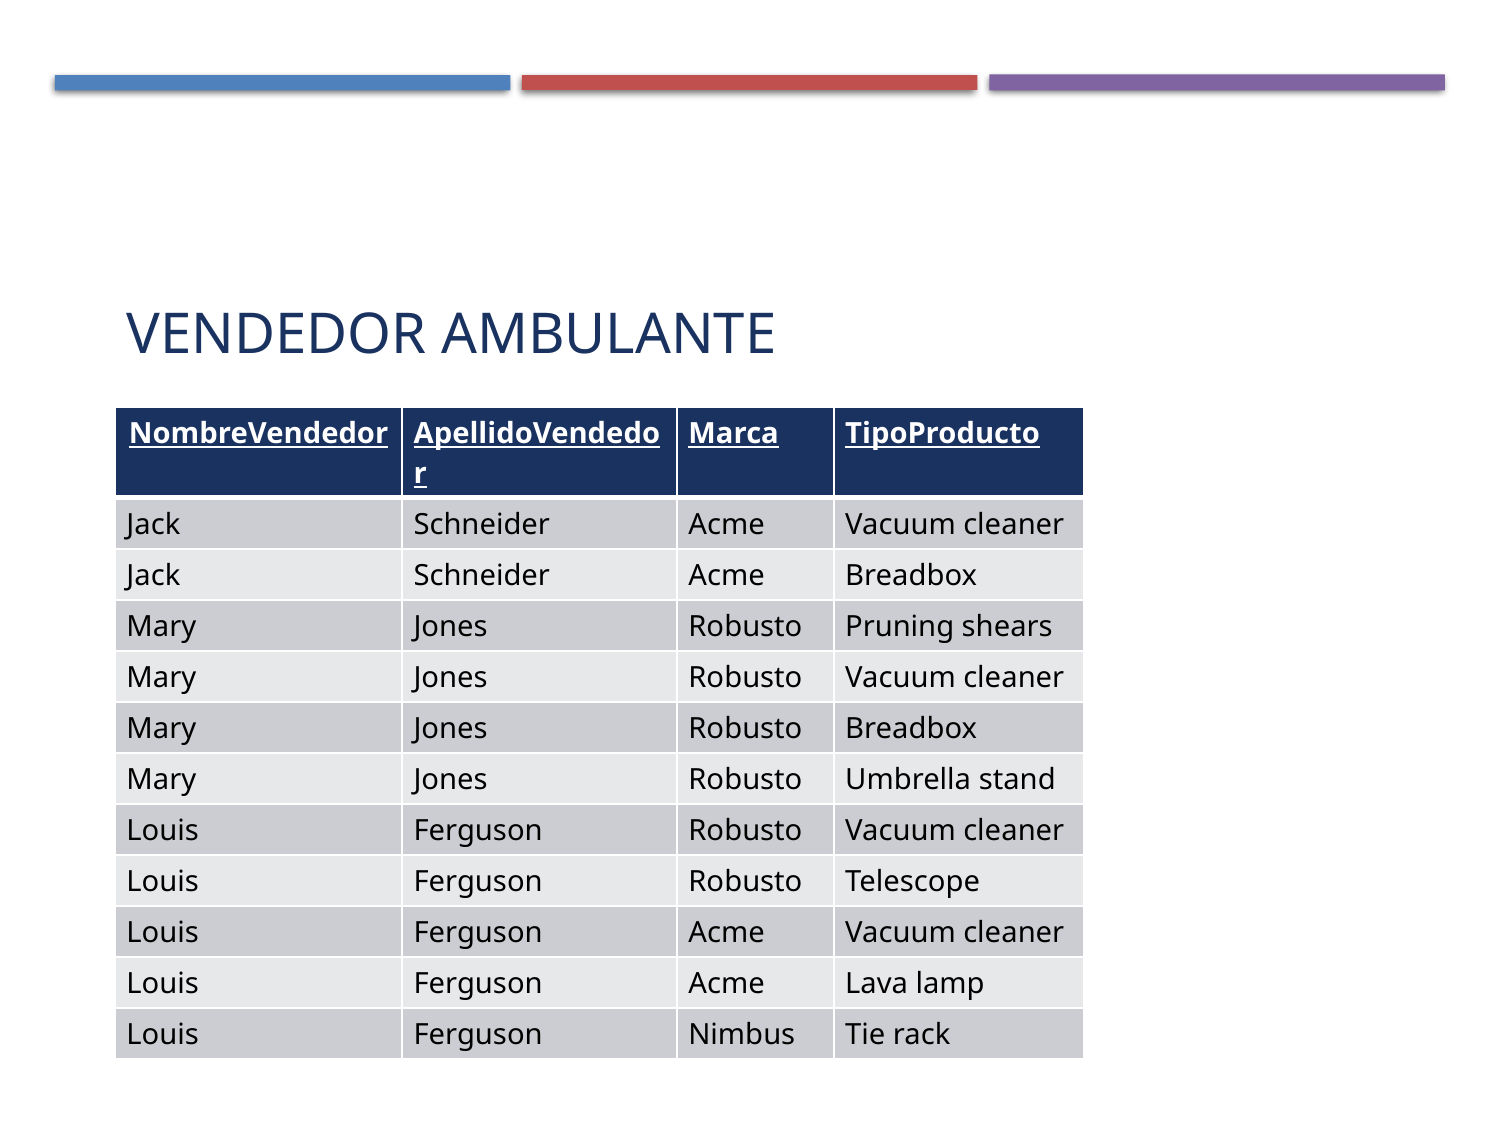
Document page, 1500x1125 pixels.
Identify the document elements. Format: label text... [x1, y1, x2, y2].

table_cell Louis [116, 805, 401, 854]
table_cell Louis [116, 856, 401, 905]
table_cell Robusto [678, 703, 833, 752]
table_cell Ferguson [403, 805, 676, 854]
table_cell Robusto [678, 856, 833, 905]
table_cell Ferguson [403, 907, 676, 956]
table_cell Louis [116, 958, 401, 1007]
table_cell Acme [678, 958, 833, 1007]
table_cell Jones [403, 652, 676, 701]
table_cell Lava lamp [835, 958, 1083, 1007]
table_cell Vacuum cleaner [835, 652, 1083, 701]
table_cell Acme [678, 500, 833, 548]
table_cell Jones [403, 754, 676, 803]
table_cell Robusto [678, 601, 833, 650]
table_cell Louis [116, 907, 401, 956]
table_cell Mary [116, 652, 401, 701]
table_cell Umbrella stand [835, 754, 1083, 803]
table_cell Schneider [403, 500, 676, 548]
table_cell Nimbus [678, 1009, 833, 1058]
table_cell Ferguson [403, 1009, 676, 1058]
table_cell Vacuum cleaner [835, 907, 1083, 956]
table_cell Pruning shears [835, 601, 1083, 650]
table_cell Jack [116, 500, 401, 548]
table_cell Mary [116, 754, 401, 803]
table_cell Robusto [678, 652, 833, 701]
table_header NombreVendedor [116, 408, 401, 495]
table_cell Breadbox [835, 550, 1083, 599]
table_cell Acme [678, 550, 833, 599]
table_cell Vacuum cleaner [835, 500, 1083, 548]
table_cell Robusto [678, 754, 833, 803]
table_cell Jones [403, 601, 676, 650]
table_header TipoProducto [835, 408, 1083, 495]
table_cell Robusto [678, 805, 833, 854]
table_cell Schneider [403, 550, 676, 599]
table_cell Ferguson [403, 856, 676, 905]
table_cell Breadbox [835, 703, 1083, 752]
table_cell Telescope [835, 856, 1083, 905]
table_header Marca [678, 408, 833, 495]
table_cell Ferguson [403, 958, 676, 1007]
table_cell Vacuum cleaner [835, 805, 1083, 854]
text_box vendedor ambulante [115, 291, 1468, 387]
table_cell Jones [403, 703, 676, 752]
table_header ApellidoVendedor [403, 408, 676, 495]
table_cell Mary [116, 601, 401, 650]
table_cell Mary [116, 703, 401, 752]
table_cell Louis [116, 1009, 401, 1058]
table_cell Jack [116, 550, 401, 599]
table_cell Tie rack [835, 1009, 1083, 1058]
table_cell Acme [678, 907, 833, 956]
